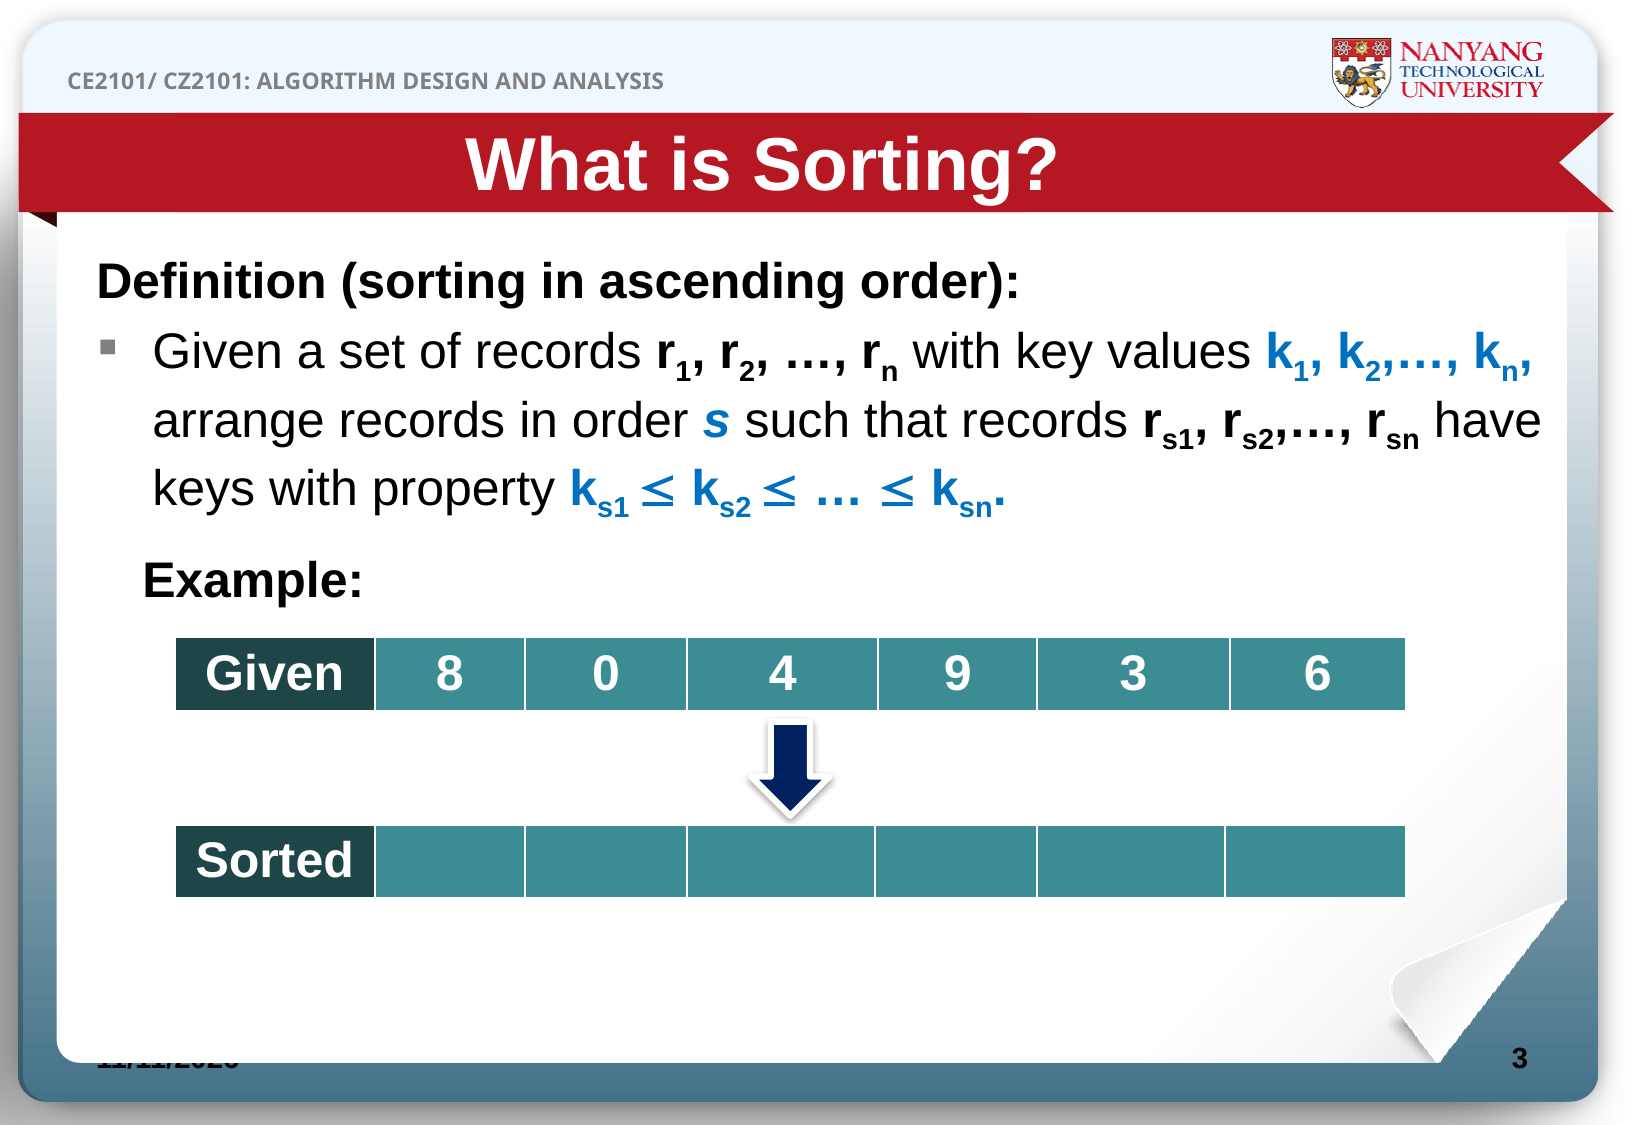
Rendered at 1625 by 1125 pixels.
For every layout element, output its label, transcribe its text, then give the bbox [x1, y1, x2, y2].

table_header [688, 826, 874, 897]
table_header Given [176, 638, 374, 710]
table_header 6 [1231, 638, 1405, 710]
text_box Example: [61, 528, 380, 615]
text_box [748, 718, 833, 819]
list What is Sorting? [60, 119, 1467, 201]
table_header 4 [688, 638, 877, 710]
table_header 9 [879, 638, 1036, 710]
table_header [376, 826, 524, 897]
table_header [526, 826, 686, 897]
picture [0, 0, 1625, 1125]
table_header [876, 826, 1036, 897]
table_header 8 [376, 638, 524, 710]
table_header [1038, 826, 1224, 897]
table_header [1226, 826, 1405, 897]
list Definition (sorting in ascending order): Given a set of records r1, r2, …, rn with key values k1, k2,…, kn, arrange records in order s such that records rs1, rs2,…, rsn have keys with property ks1  ks2  …  ksn. [81, 241, 1565, 529]
table_header Sorted [176, 826, 374, 897]
table_header 3 [1038, 638, 1229, 710]
table_header 0 [526, 638, 686, 710]
